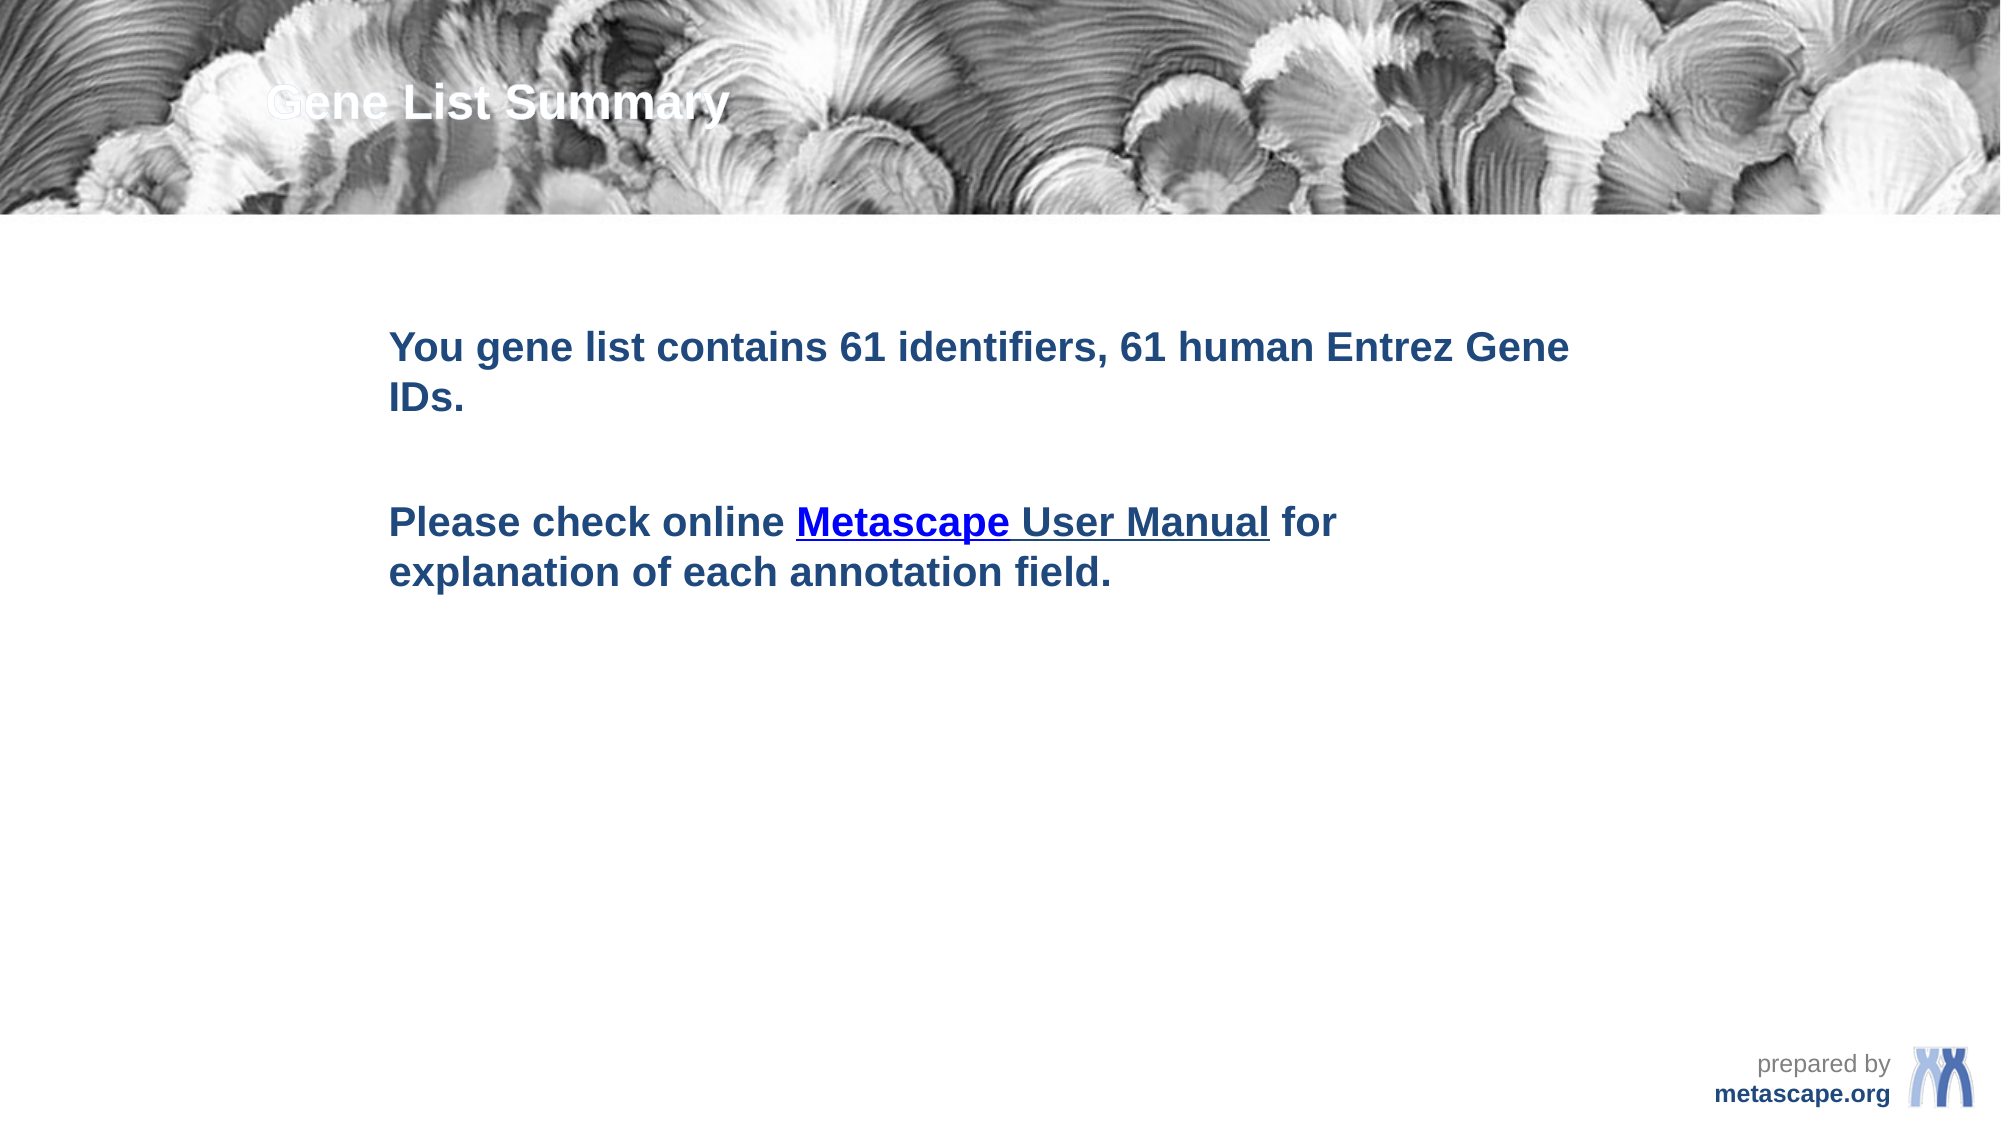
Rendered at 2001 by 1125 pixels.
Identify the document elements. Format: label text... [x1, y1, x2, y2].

title Gene List Summary [249, 61, 1600, 137]
picture [0, 0, 2001, 1125]
text_box You gene list contains 61 identifiers, 61 human Entrez Gene IDs. [373, 311, 1647, 427]
text_box Please check online Metascape User Manual for explanation of each annotation field. [373, 487, 1526, 603]
